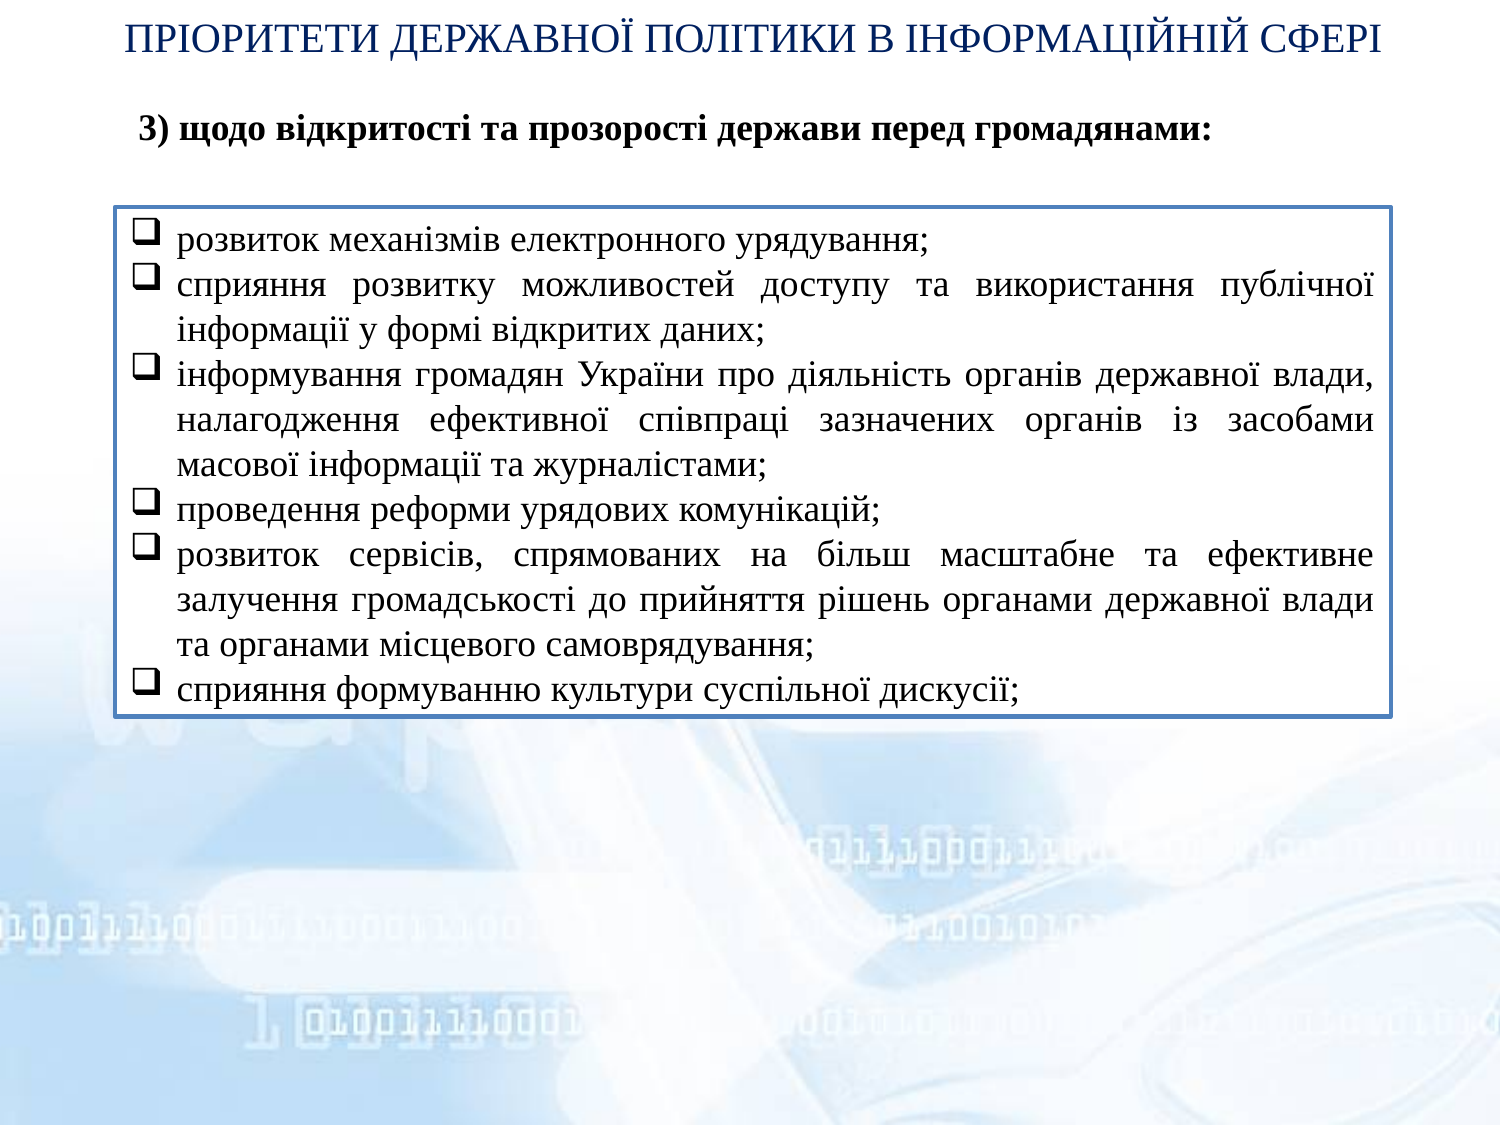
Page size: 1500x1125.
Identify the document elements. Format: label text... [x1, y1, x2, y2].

text_box розвиток механізмів електронного урядування; сприяння розвитку можливостей доступу та використання публічної інформації у формі відкритих даних; інформування громадян України про діяльність органів державної влади, налагодження ефективної співпраці зазначених органів із засобами масової інформації та журналістами; проведення реформи урядових комунікацій; розвиток сервісів, спрямованих на більш масштабне та ефективне залучення громадськості до прийняття рішень органами державної влади та органами місцевого самоврядування; сприяння формуванню культури суспільної дискусії; [113, 205, 1393, 719]
picture [0, 0, 1500, 1125]
text_box ПРІОРИТЕТИ ДЕРЖАВНОЇ ПОЛІТИКИ В ІНФОРМАЦІЙНІЙ СФЕРІ [29, 3, 1477, 68]
text_box 3) щодо відкритості та прозорості держави перед громадянами: [76, 90, 1482, 156]
